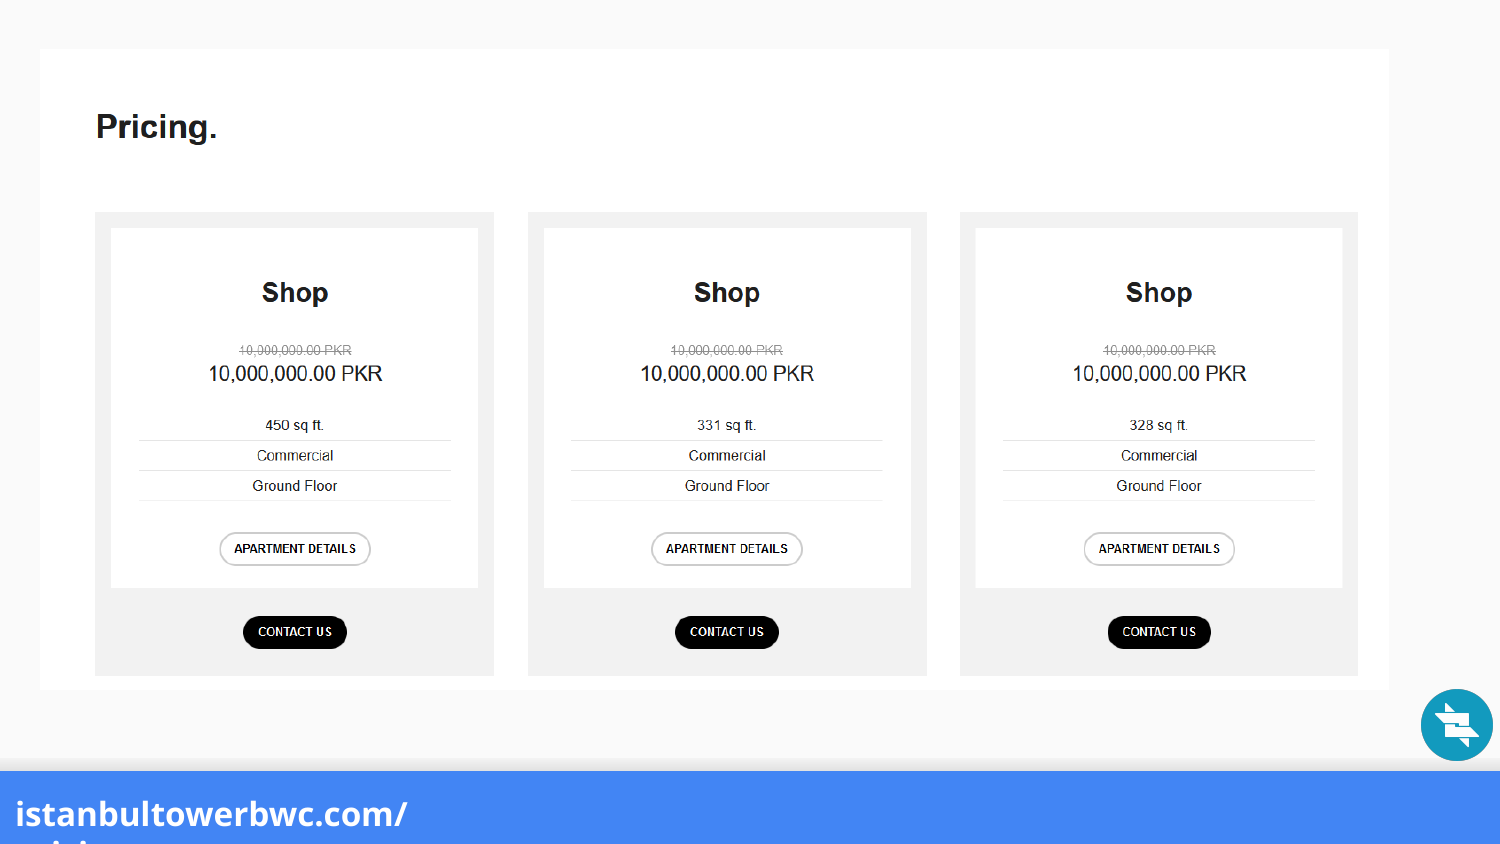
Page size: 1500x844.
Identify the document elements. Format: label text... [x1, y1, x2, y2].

text_box istanbultowerbwc.com/pricing [0, 778, 496, 844]
picture [39, 49, 1389, 690]
picture [1420, 689, 1493, 761]
